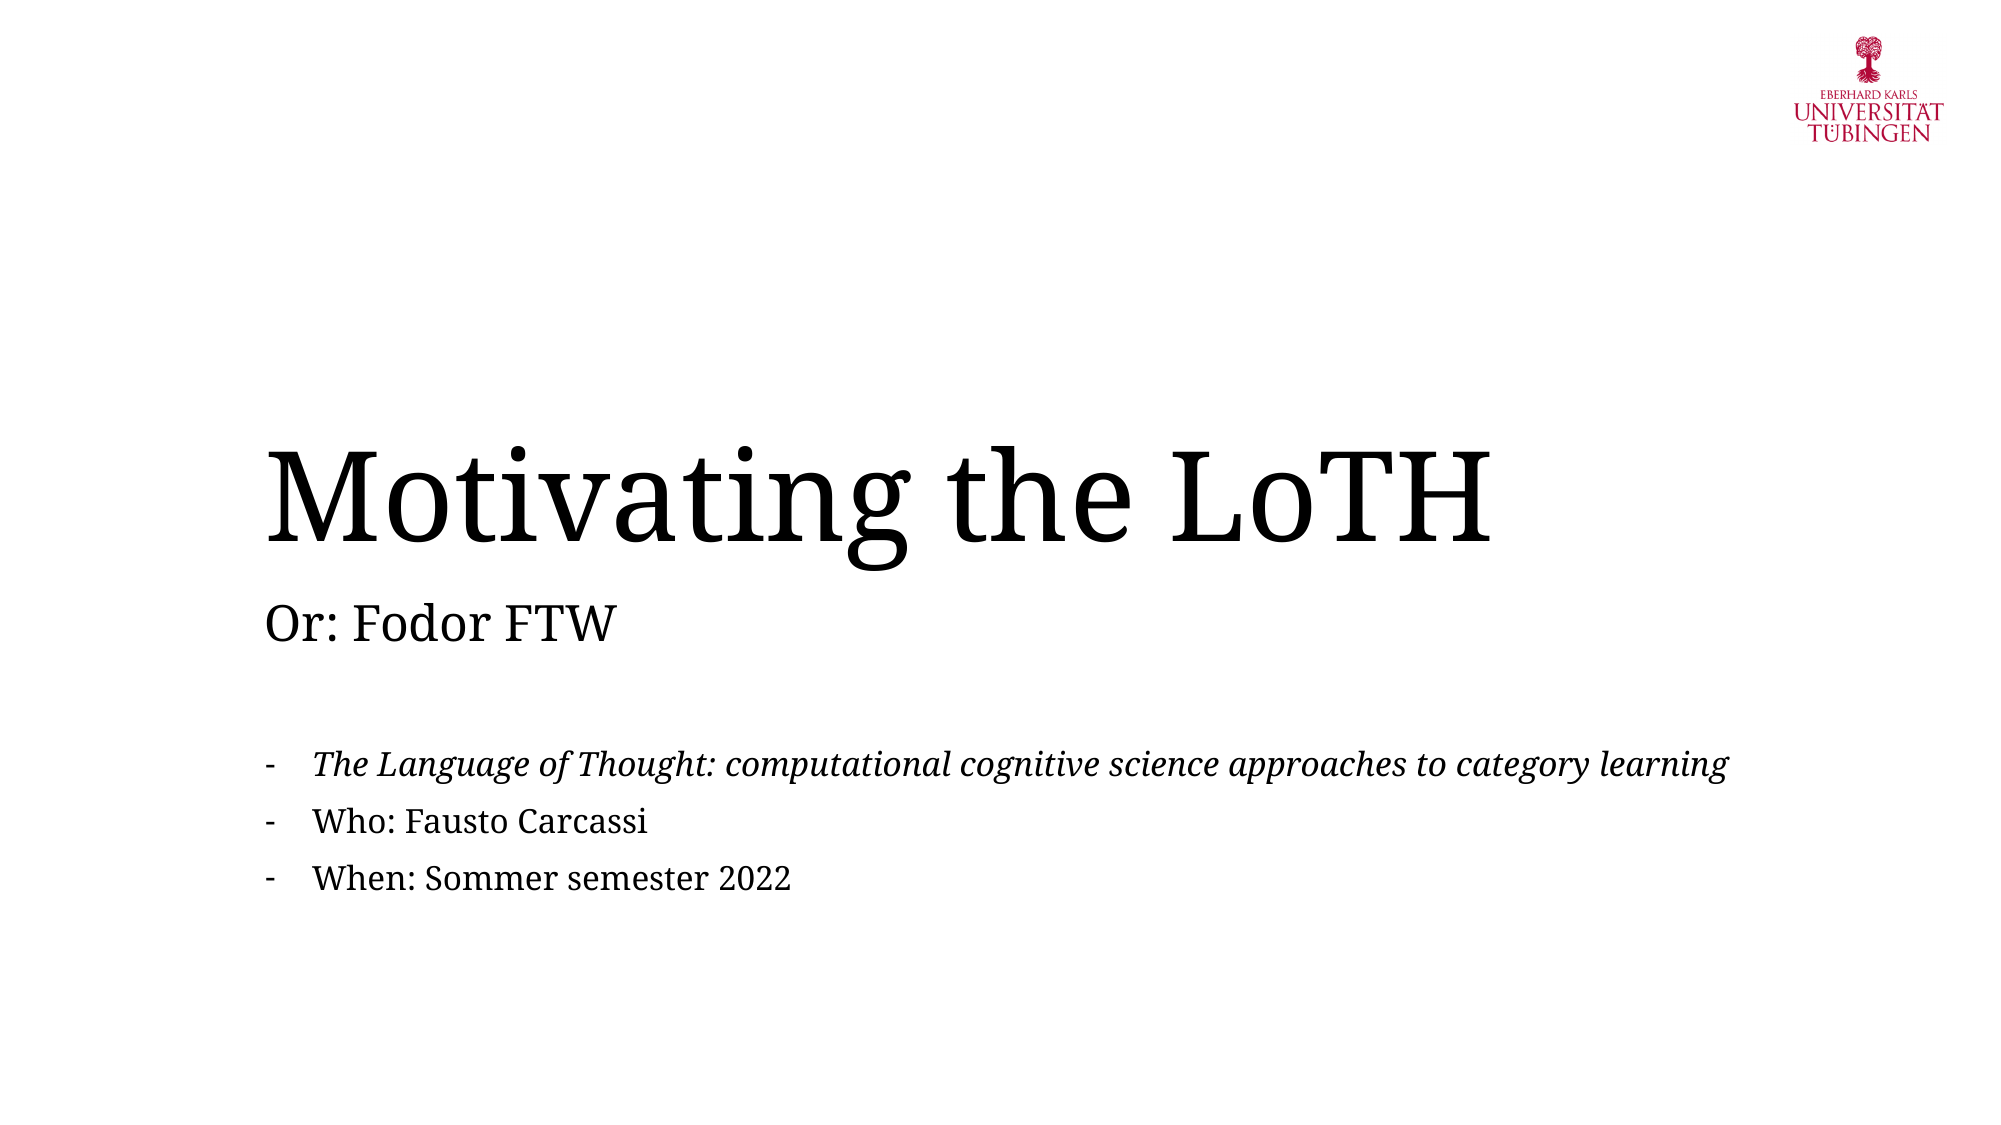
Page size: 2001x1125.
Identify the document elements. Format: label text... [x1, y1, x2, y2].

picture [1790, 33, 1947, 145]
title Motivating the LoTH [249, 184, 1750, 576]
subtitle Or: Fodor FTW The Language of Thought: computational cognitive science approaches to category learning Who: Fausto Carcassi When: Sommer semester 2022 [249, 590, 1841, 975]
